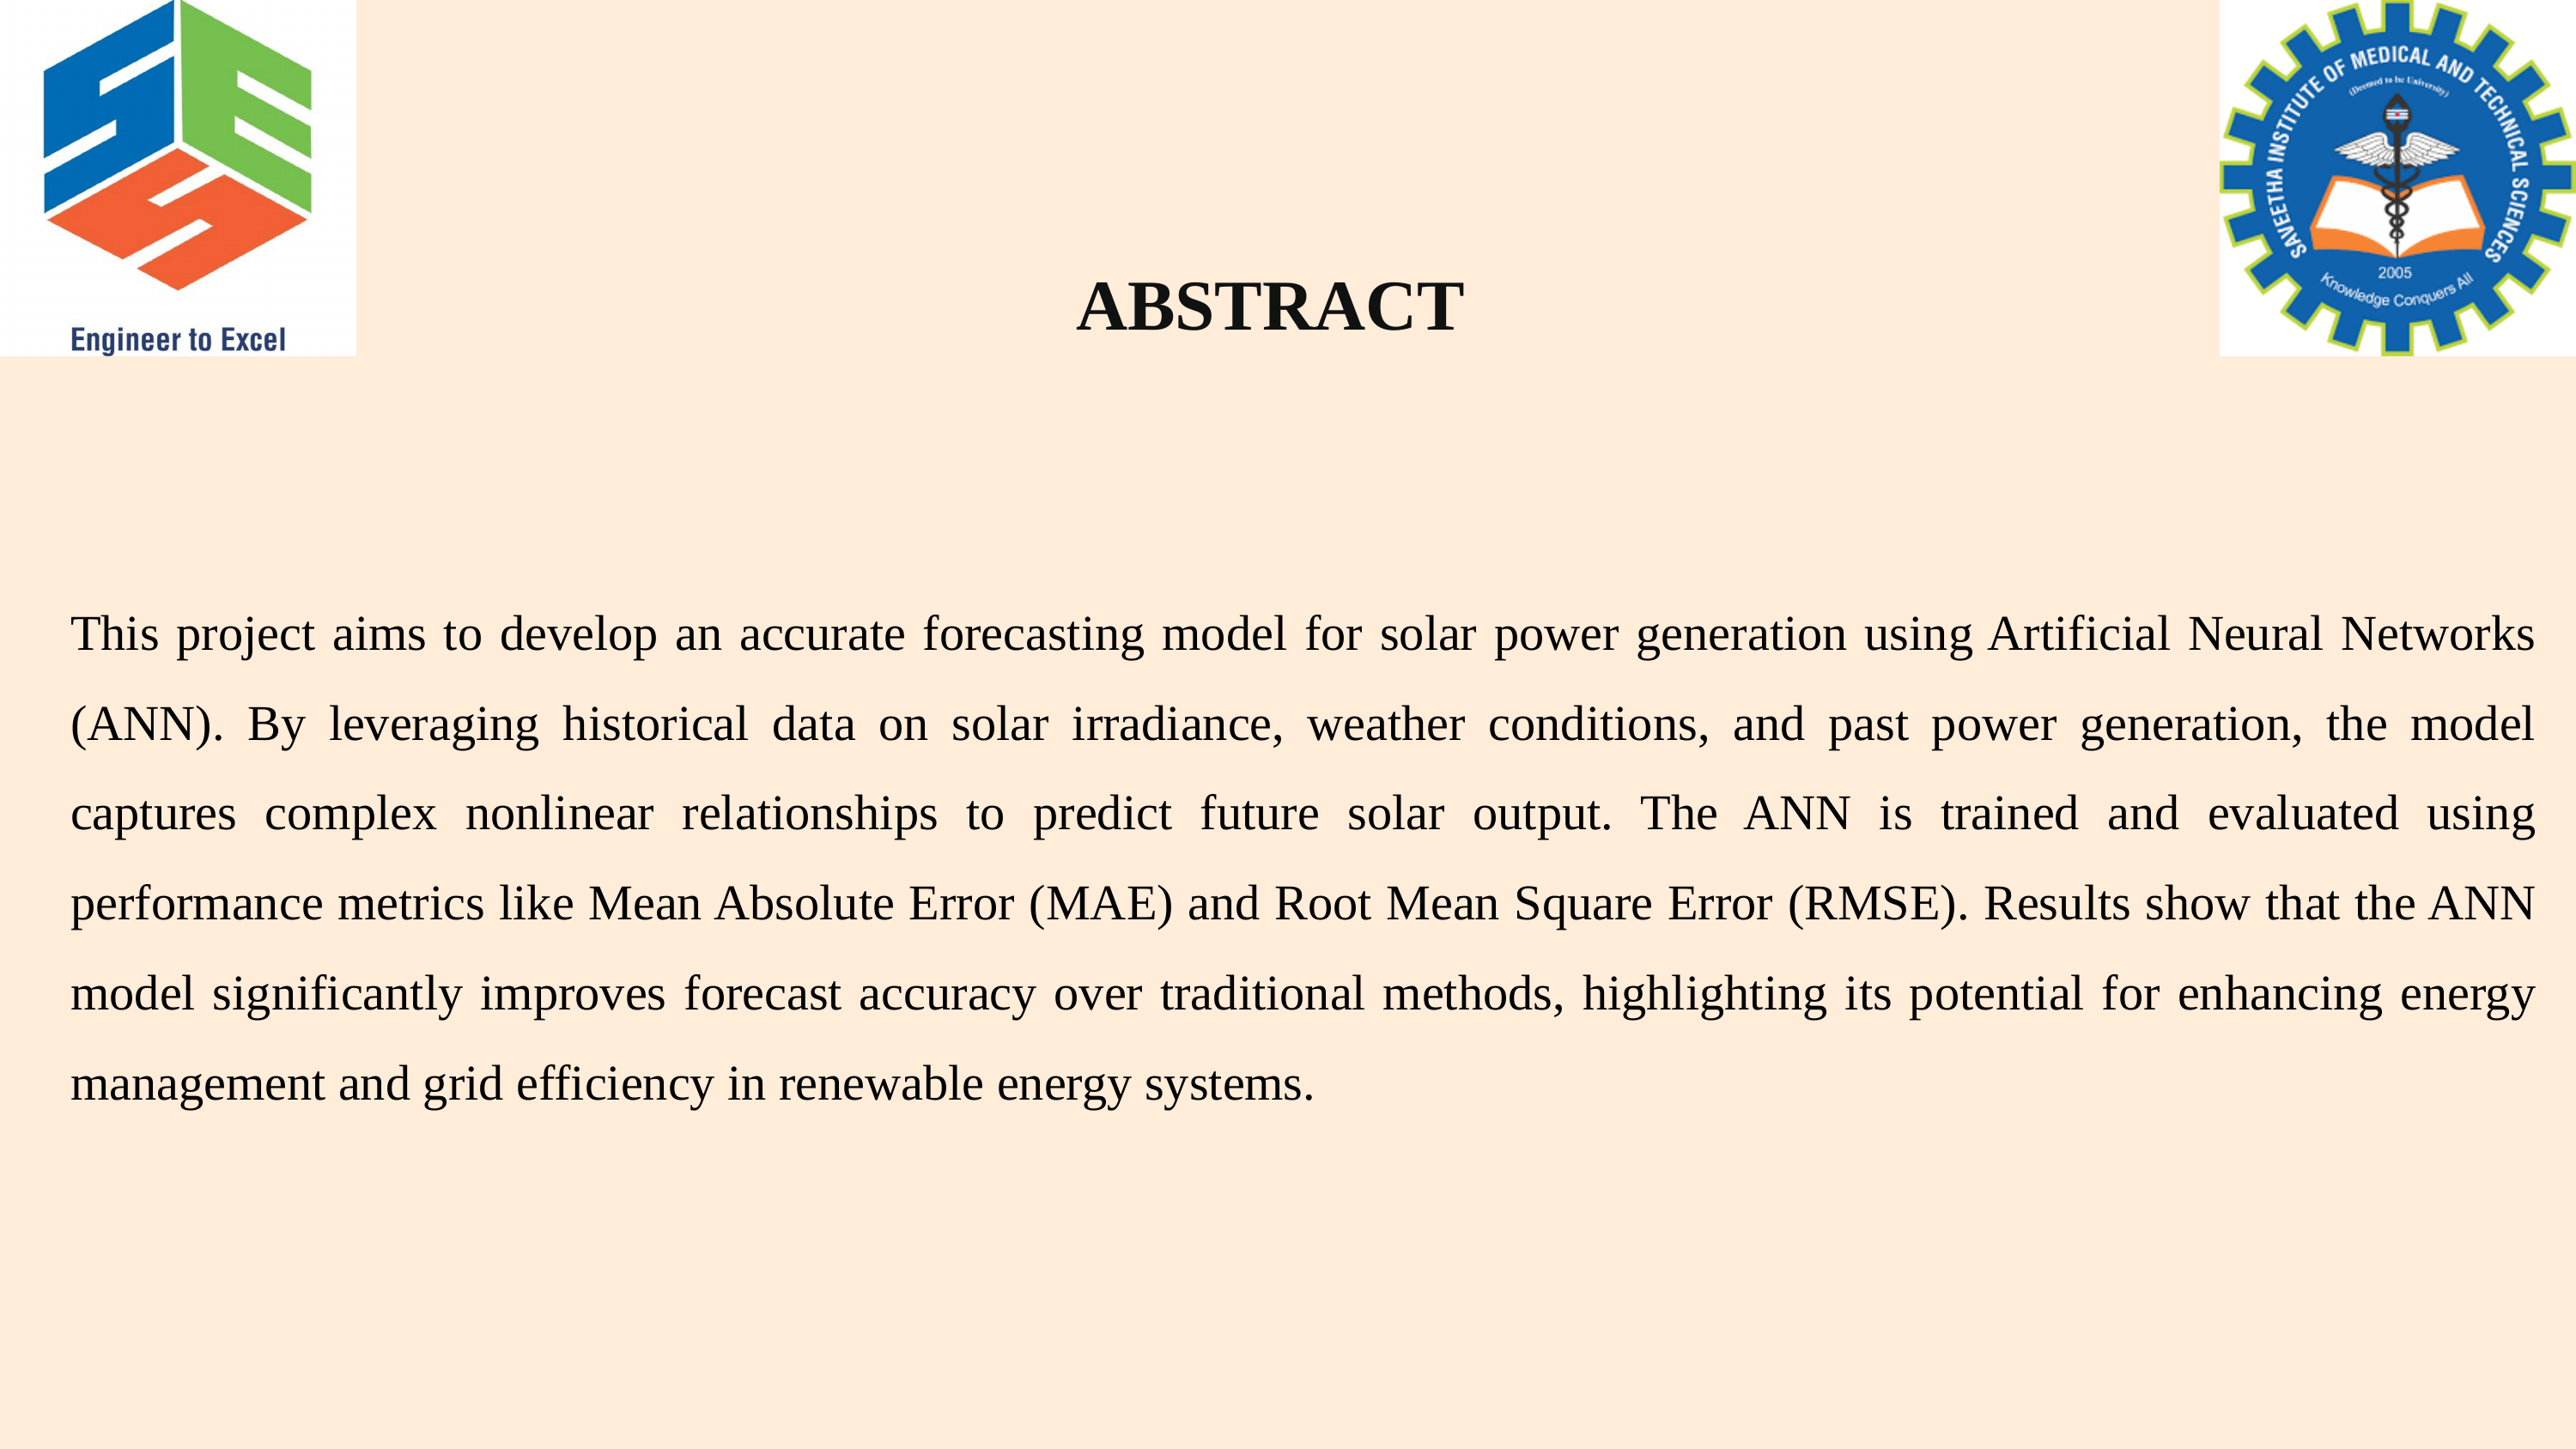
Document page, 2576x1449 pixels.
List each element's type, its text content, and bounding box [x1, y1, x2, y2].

text_box ABSTRACT [1076, 268, 1500, 347]
picture [0, 0, 357, 357]
text_box This project aims to develop an accurate forecasting model for solar power generation using Artificial Neural Networks (ANN). By leveraging historical data on solar irradiance, weather conditions, and past power generation, the model captures complex nonlinear relationships to predict future solar output. The ANN is trained and evaluated using performance metrics like Mean Absolute Error (MAE) and Root Mean Square Error (RMSE). Results show that the ANN model significantly improves forecast accuracy over traditional methods, highlighting its potential for enhancing energy management and grid efficiency in renewable energy systems. [58, 563, 2550, 1117]
picture [2219, 0, 2576, 357]
